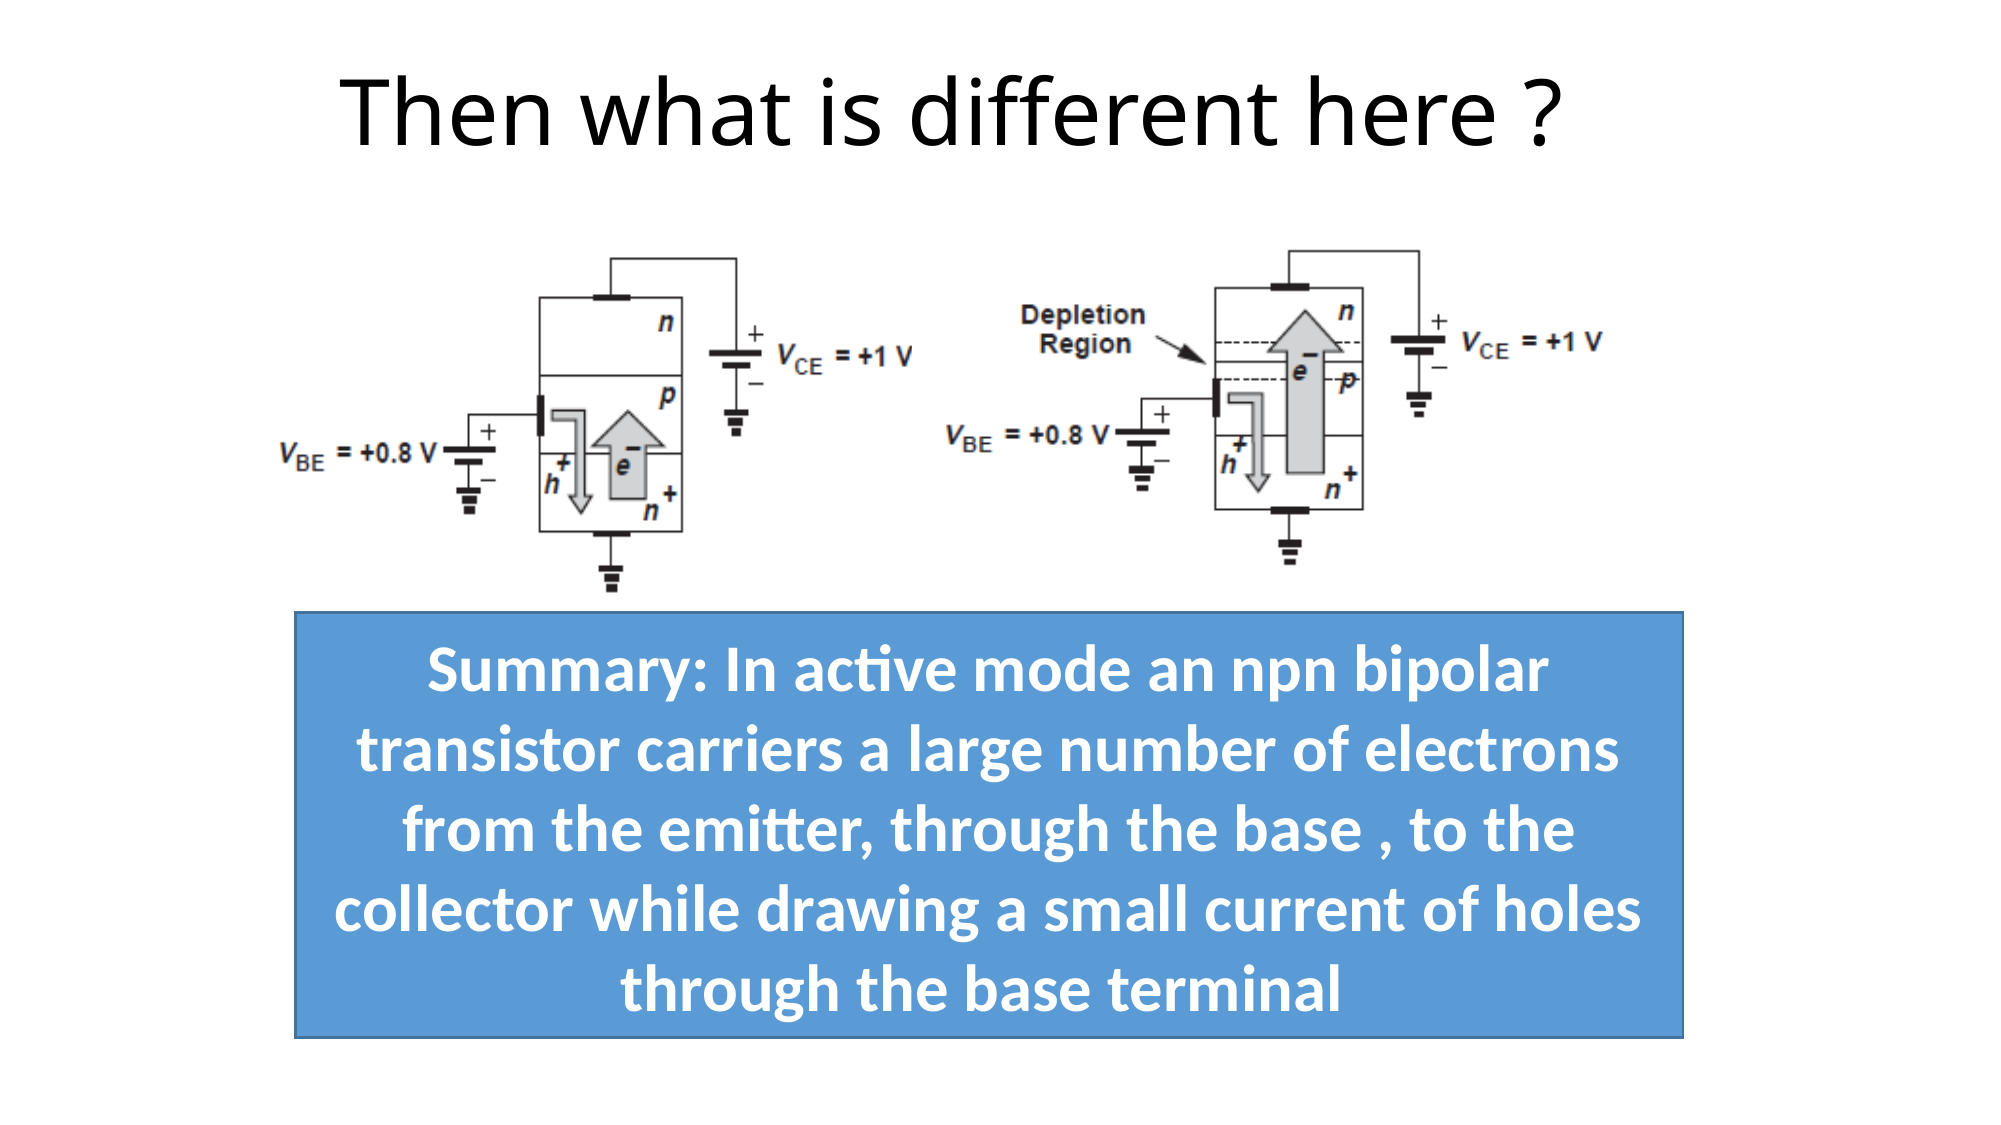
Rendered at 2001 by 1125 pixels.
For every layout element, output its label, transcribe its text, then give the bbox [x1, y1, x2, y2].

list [249, 174, 923, 605]
text_box Summary: In active mode an npn bipolar transistor carriers a large number of electrons from the emitter, through the base , to the collector while drawing a small current of holes through the base terminal [294, 611, 1684, 1039]
title Then what is different here ? [324, 45, 1675, 188]
picture [912, 212, 1634, 575]
